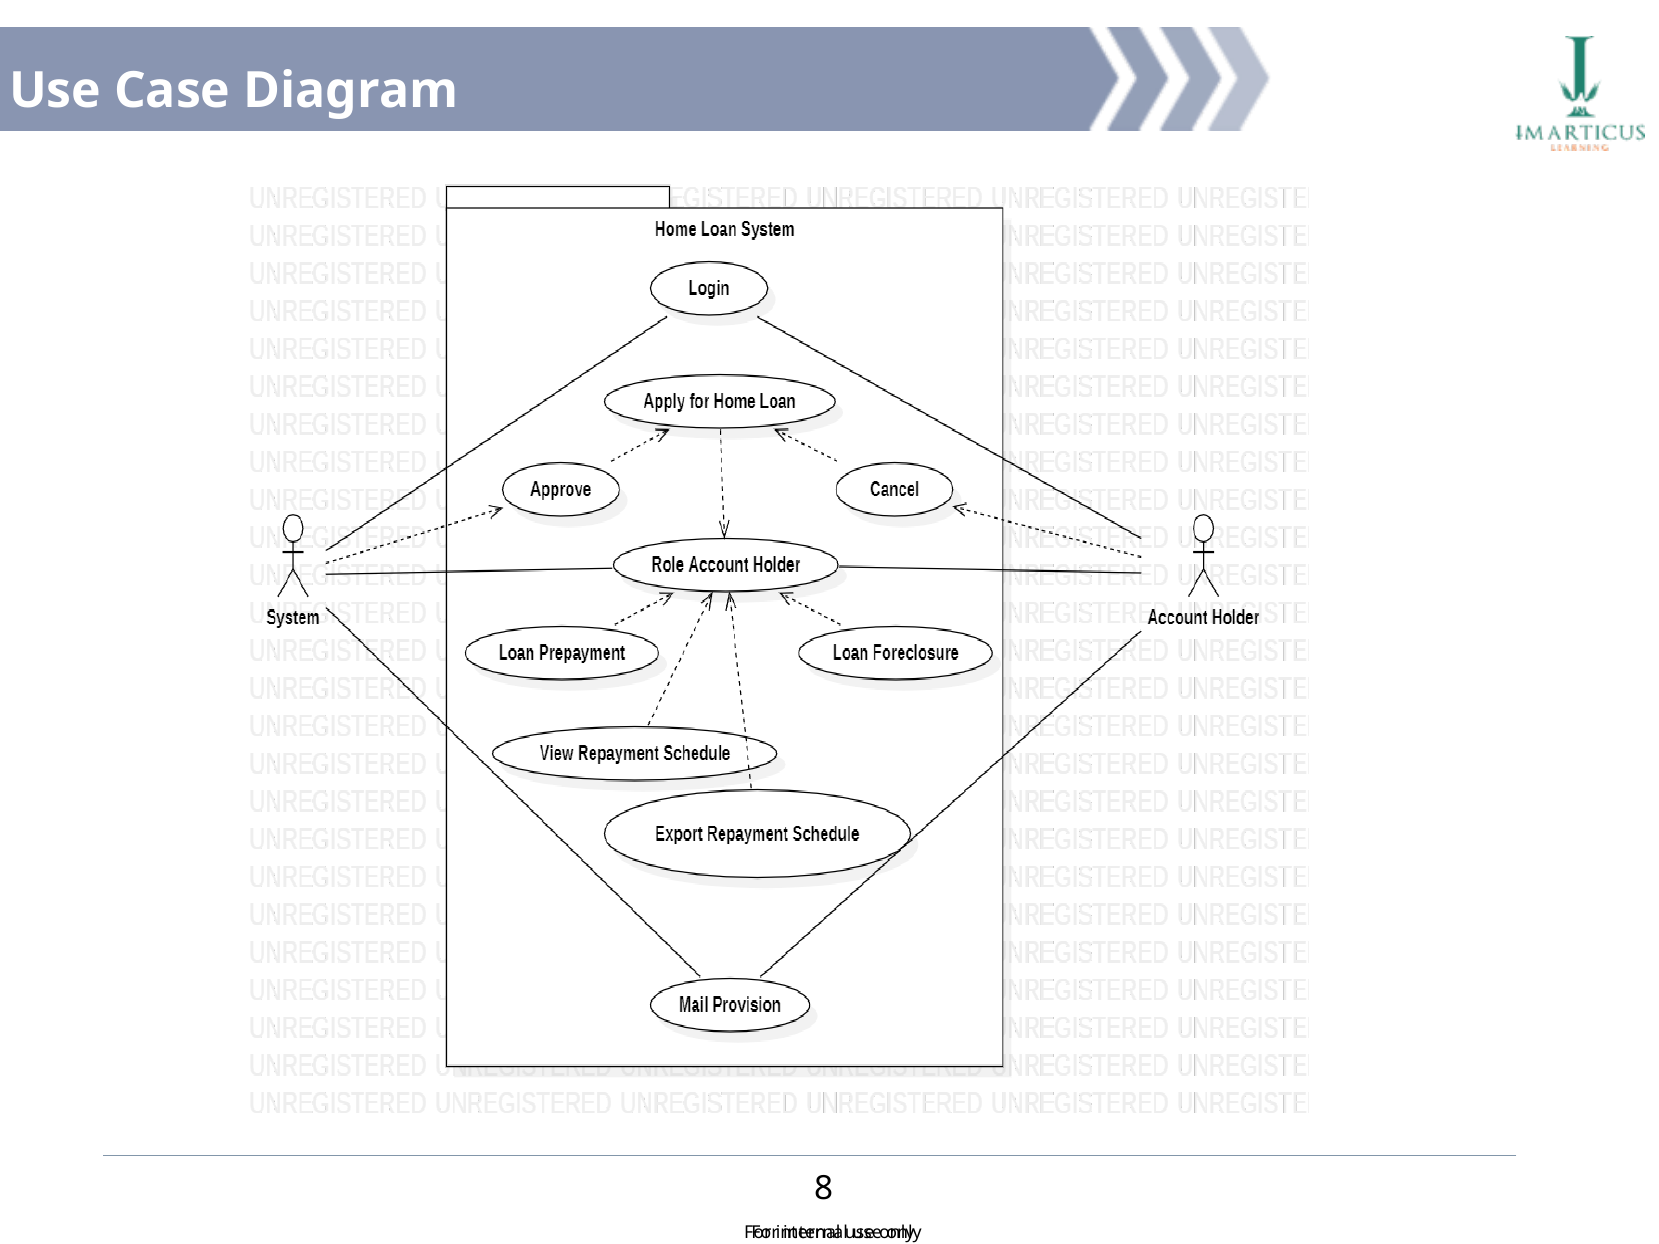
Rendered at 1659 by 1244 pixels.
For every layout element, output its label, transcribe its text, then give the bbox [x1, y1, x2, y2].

picture [249, 170, 1309, 1129]
text_box Use Case Diagram [2, 50, 1062, 124]
picture [1515, 36, 1645, 151]
